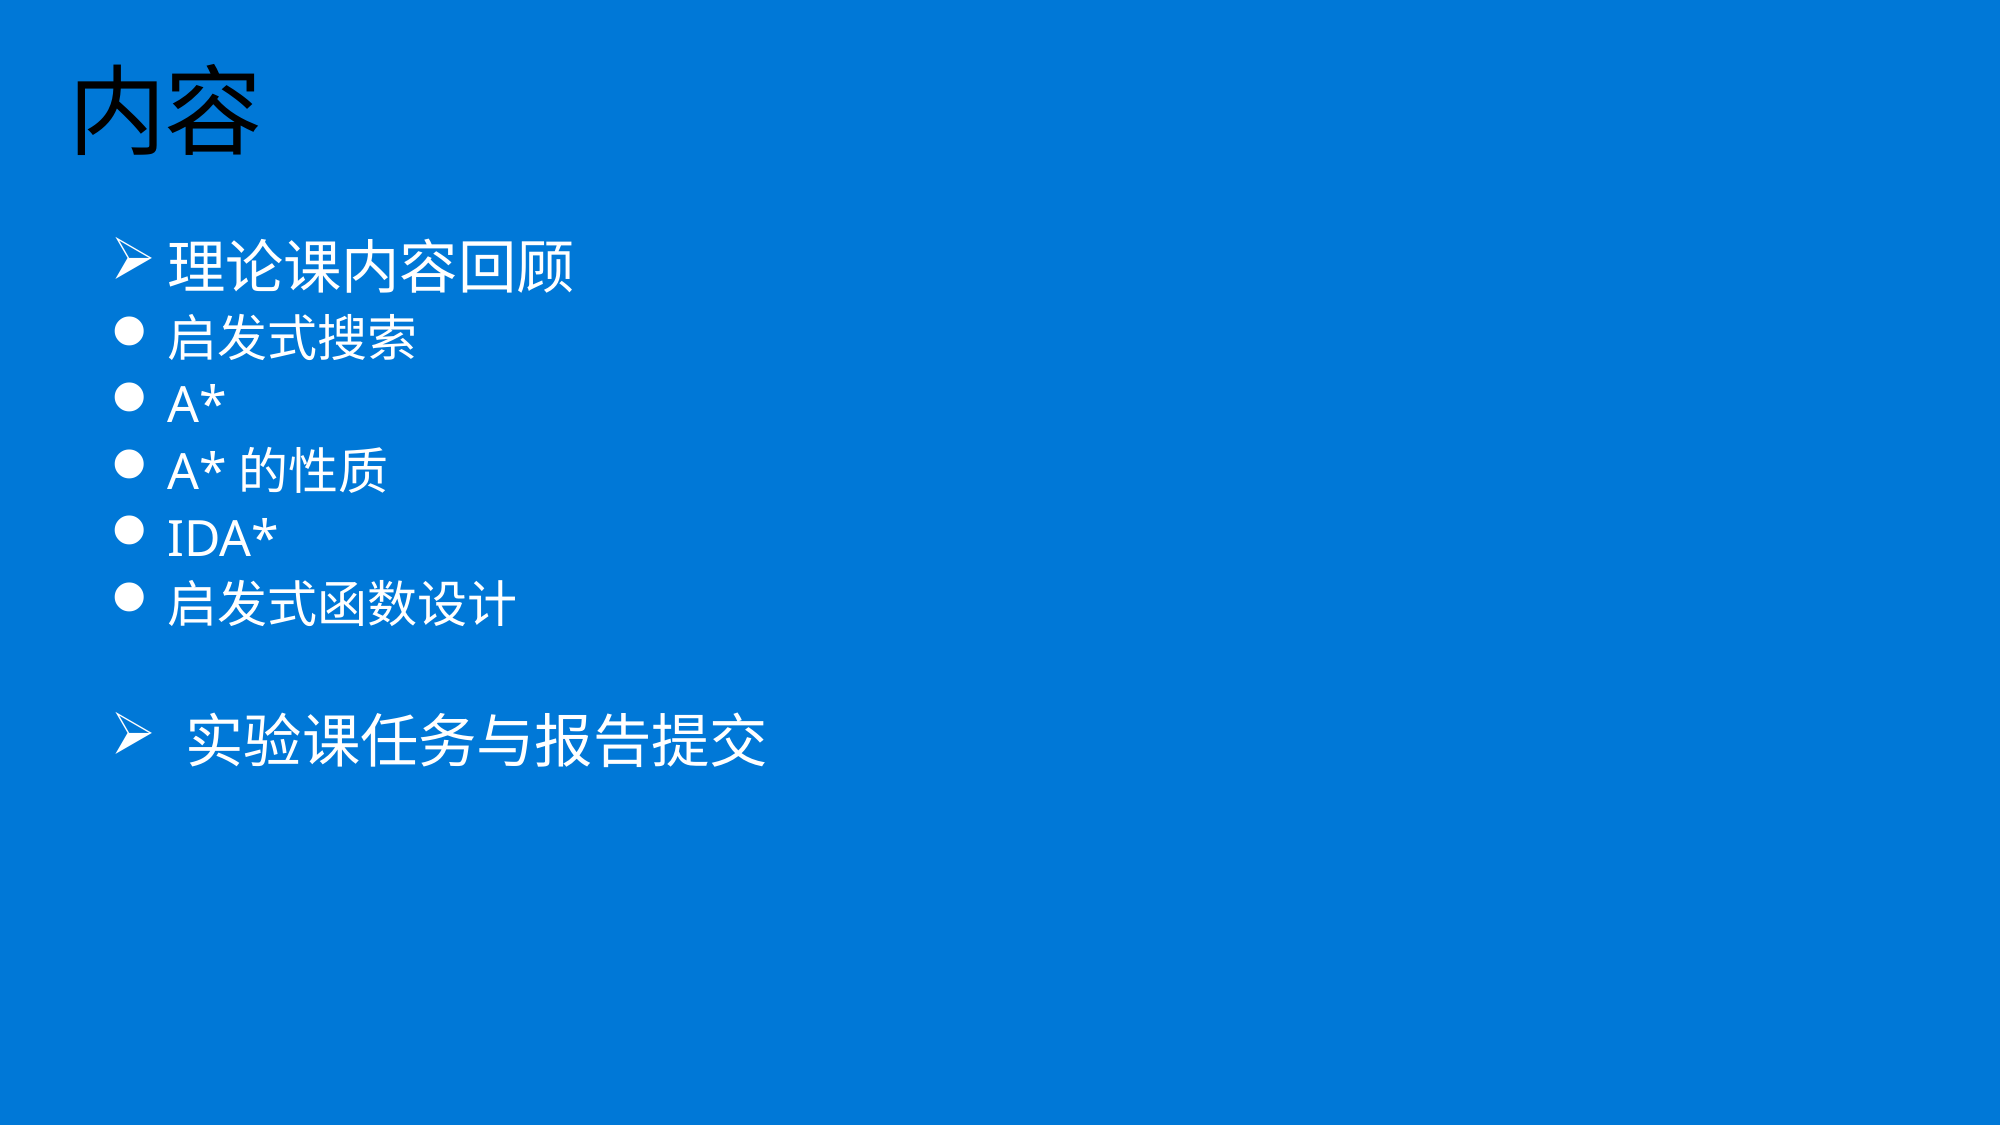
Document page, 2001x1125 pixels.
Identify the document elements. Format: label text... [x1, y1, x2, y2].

text_box 理论课内容回顾 启发式搜索 A* A*的性质 IDA* 启发式函数设计 实验课任务与报告提交 [80, 213, 1879, 933]
title 内容 [44, 47, 1957, 196]
